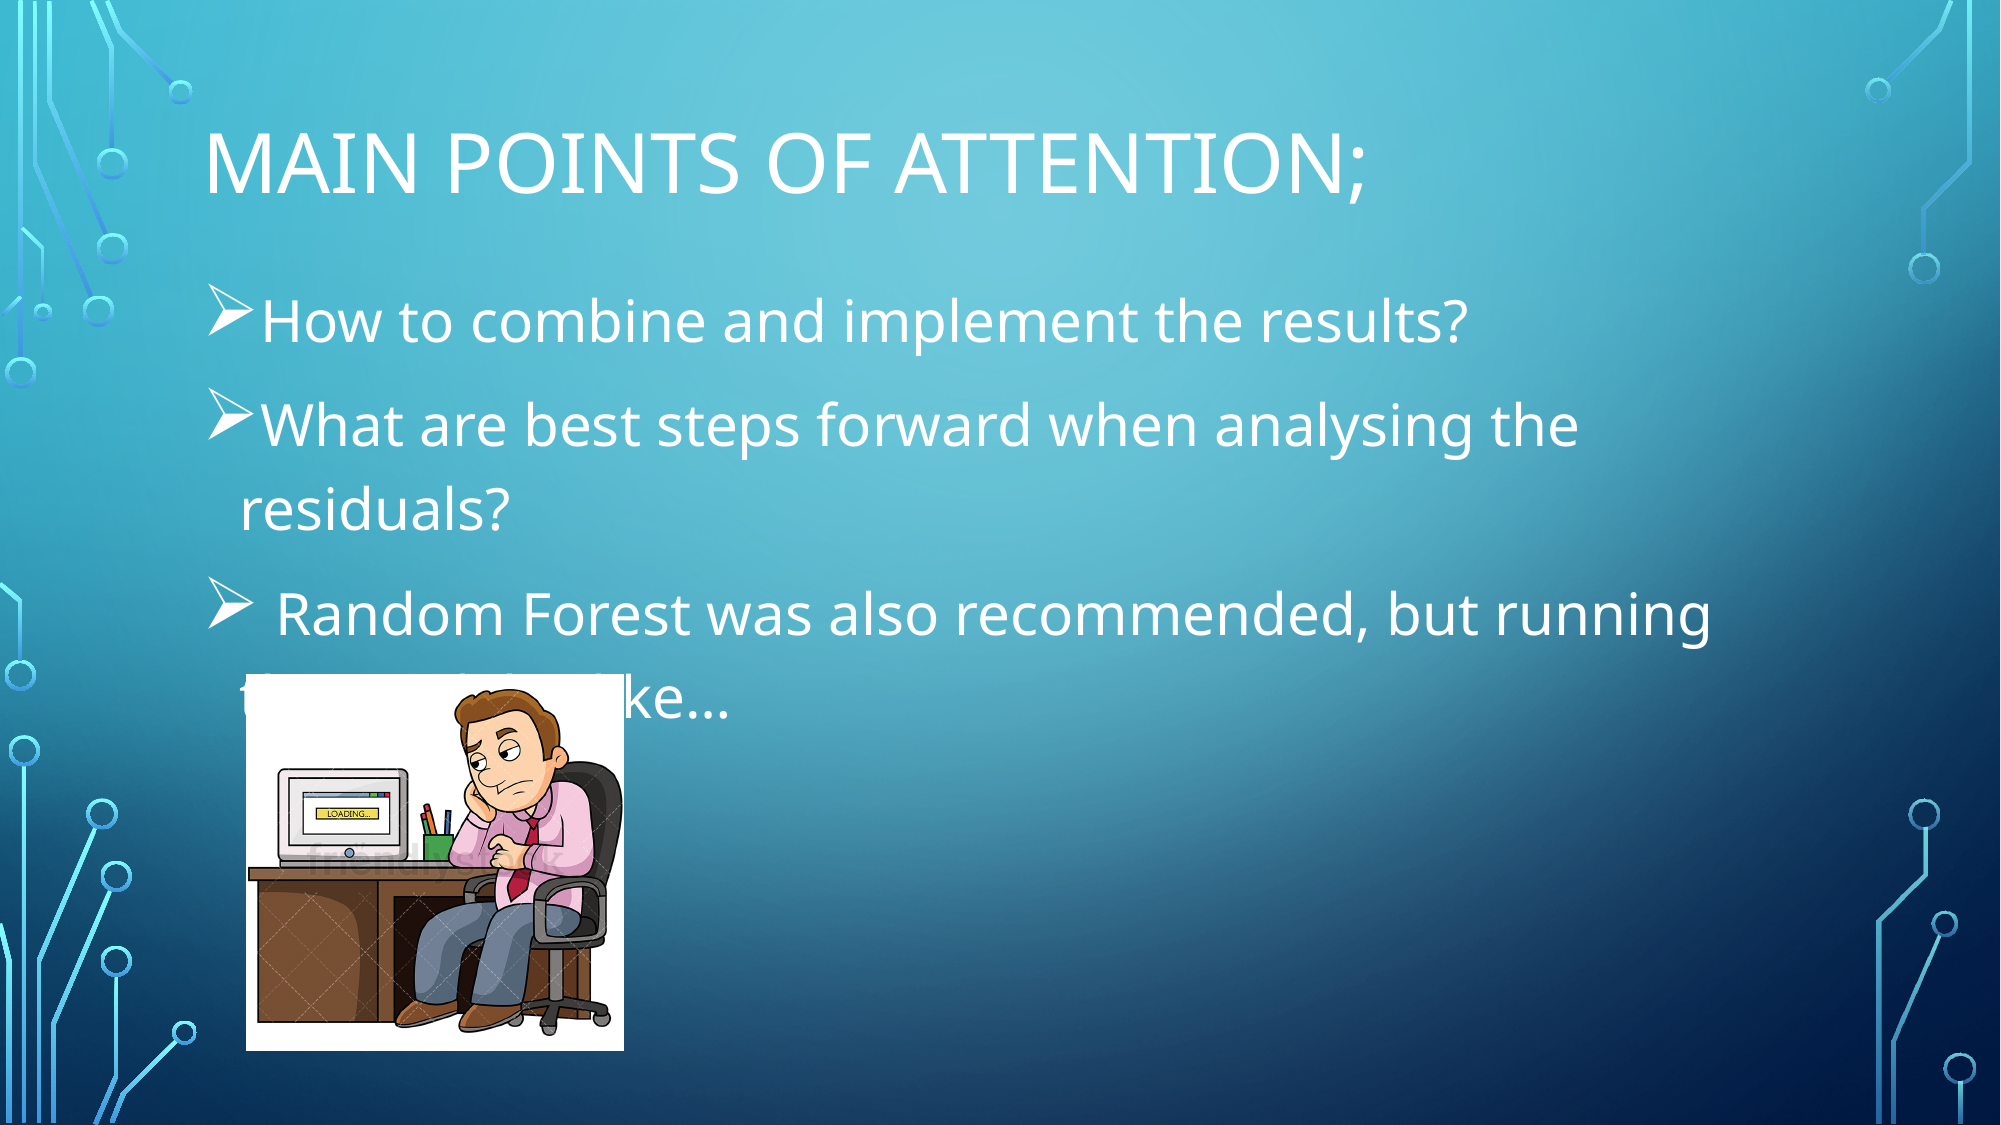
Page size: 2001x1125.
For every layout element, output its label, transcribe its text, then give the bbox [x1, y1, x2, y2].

list How to combine and implement the results? What are best steps forward when analysing the residuals? Random Forest was also recommended, but running the model is like… [187, 262, 1813, 950]
picture [246, 673, 624, 1051]
title Main points of attention; [187, 101, 1813, 232]
